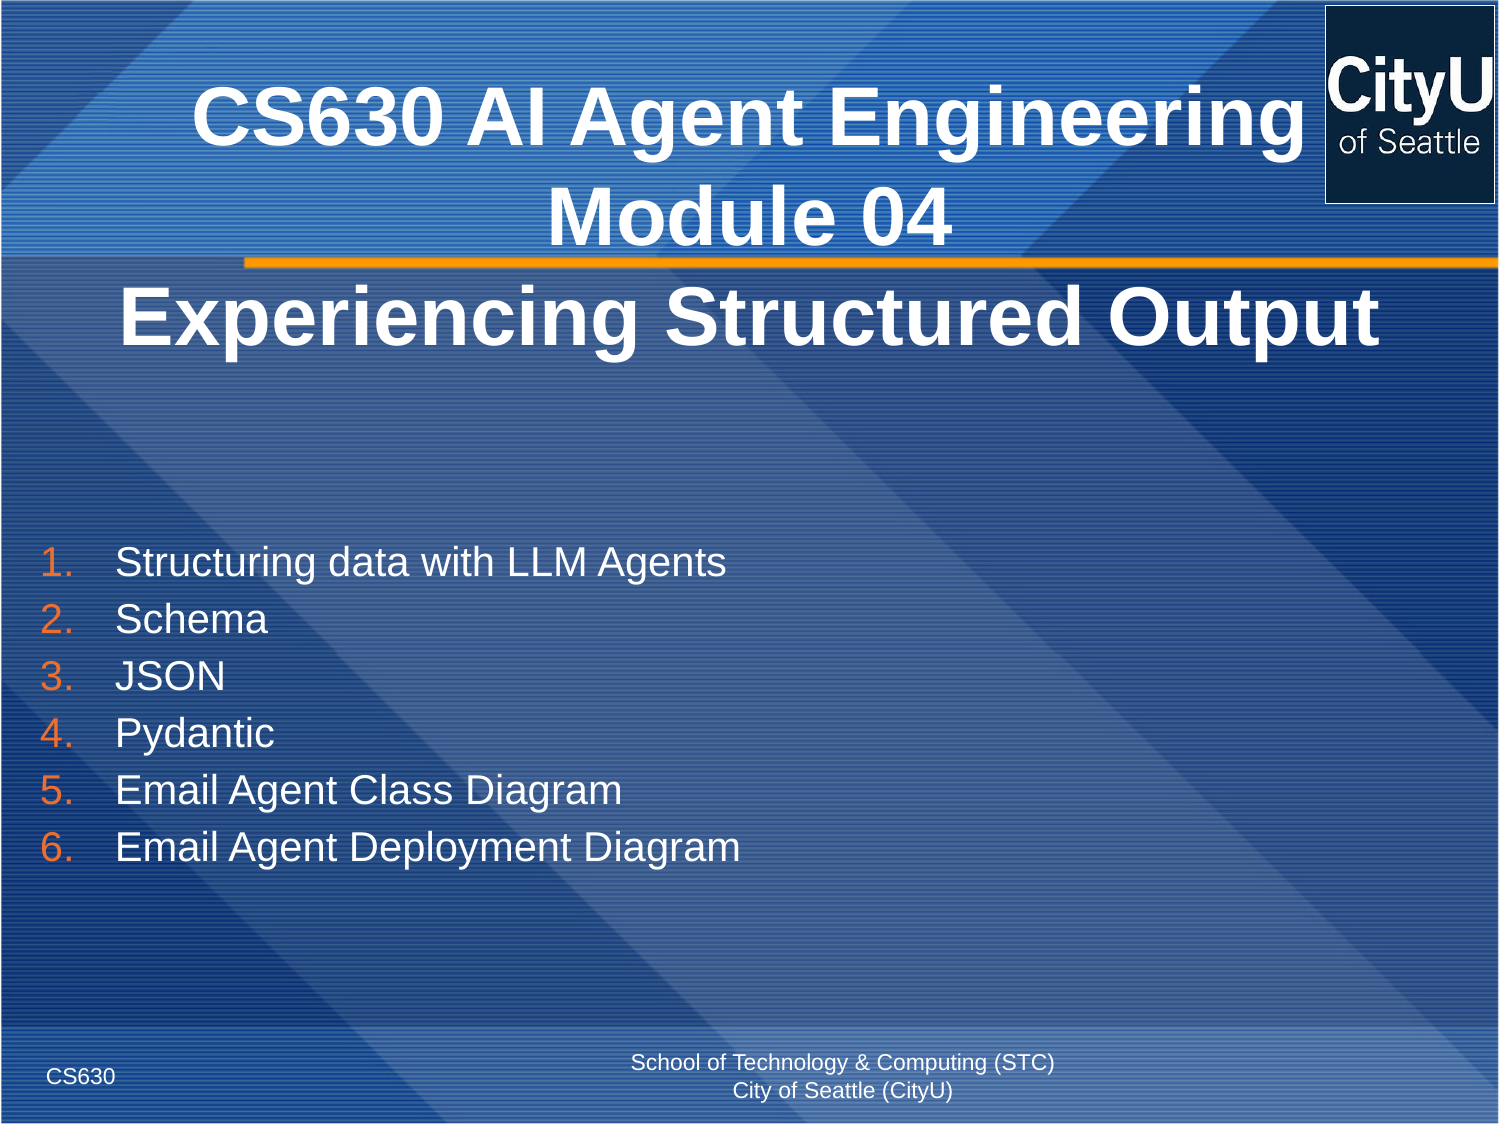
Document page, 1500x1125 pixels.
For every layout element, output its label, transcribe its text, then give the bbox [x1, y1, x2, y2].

picture [0, 0, 1500, 1125]
text_box Structuring data with LLM Agents Schema JSON Pydantic Email Agent Class Diagram Email Agent Deployment Diagram [24, 412, 1475, 934]
title CS630 AI Agent Engineering Module 04 Experiencing Structured Output [69, 54, 1431, 393]
